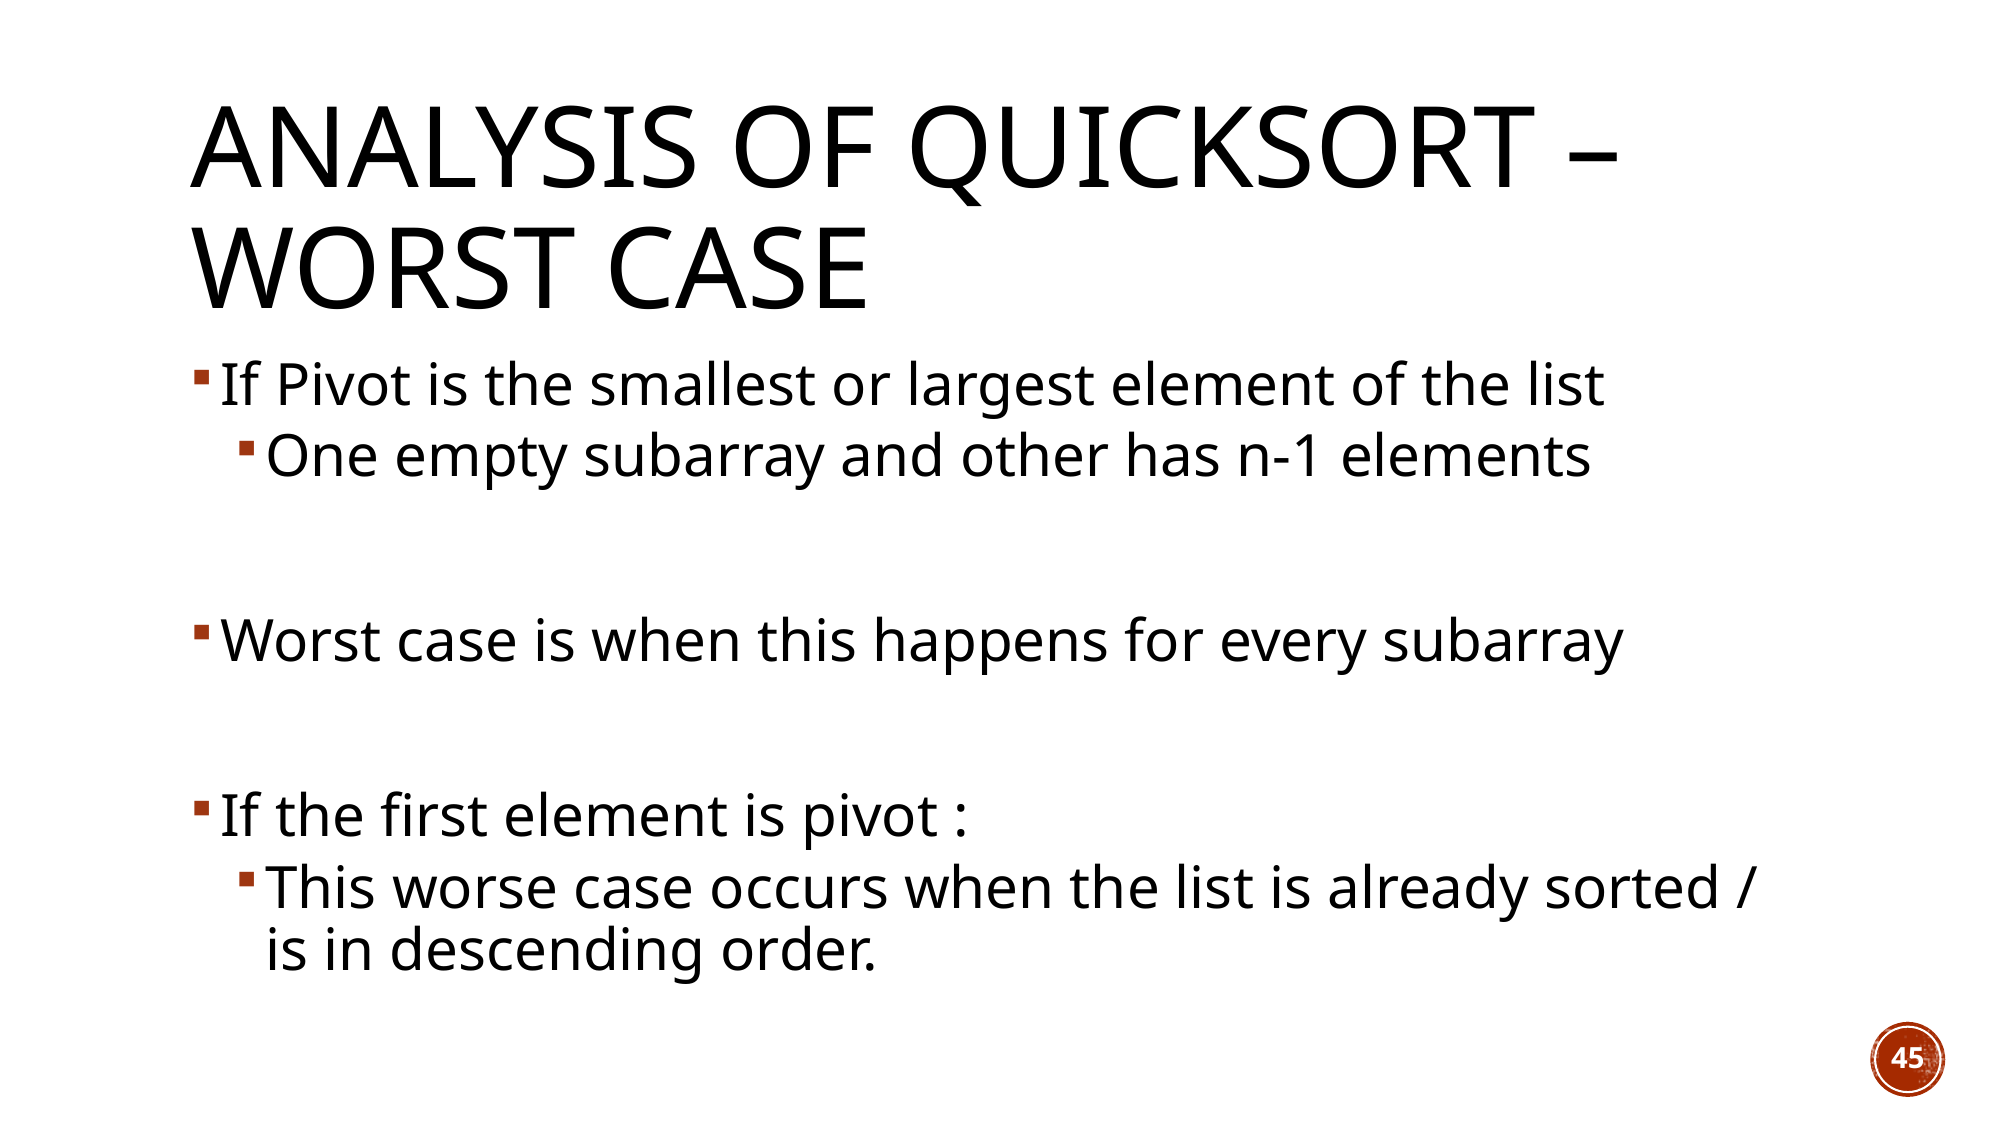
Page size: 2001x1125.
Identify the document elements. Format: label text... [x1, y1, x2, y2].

title Analysis of Quicksort – Worst Case [175, 79, 1826, 344]
slide_number 45 [1855, 1028, 1961, 1089]
list If Pivot is the smallest or largest element of the list One empty subarray and other has n-1 elements Worst case is when this happens for every subarray If the first element is pivot : This worse case occurs when the list is already sorted / is in descending order. [175, 348, 1826, 1013]
